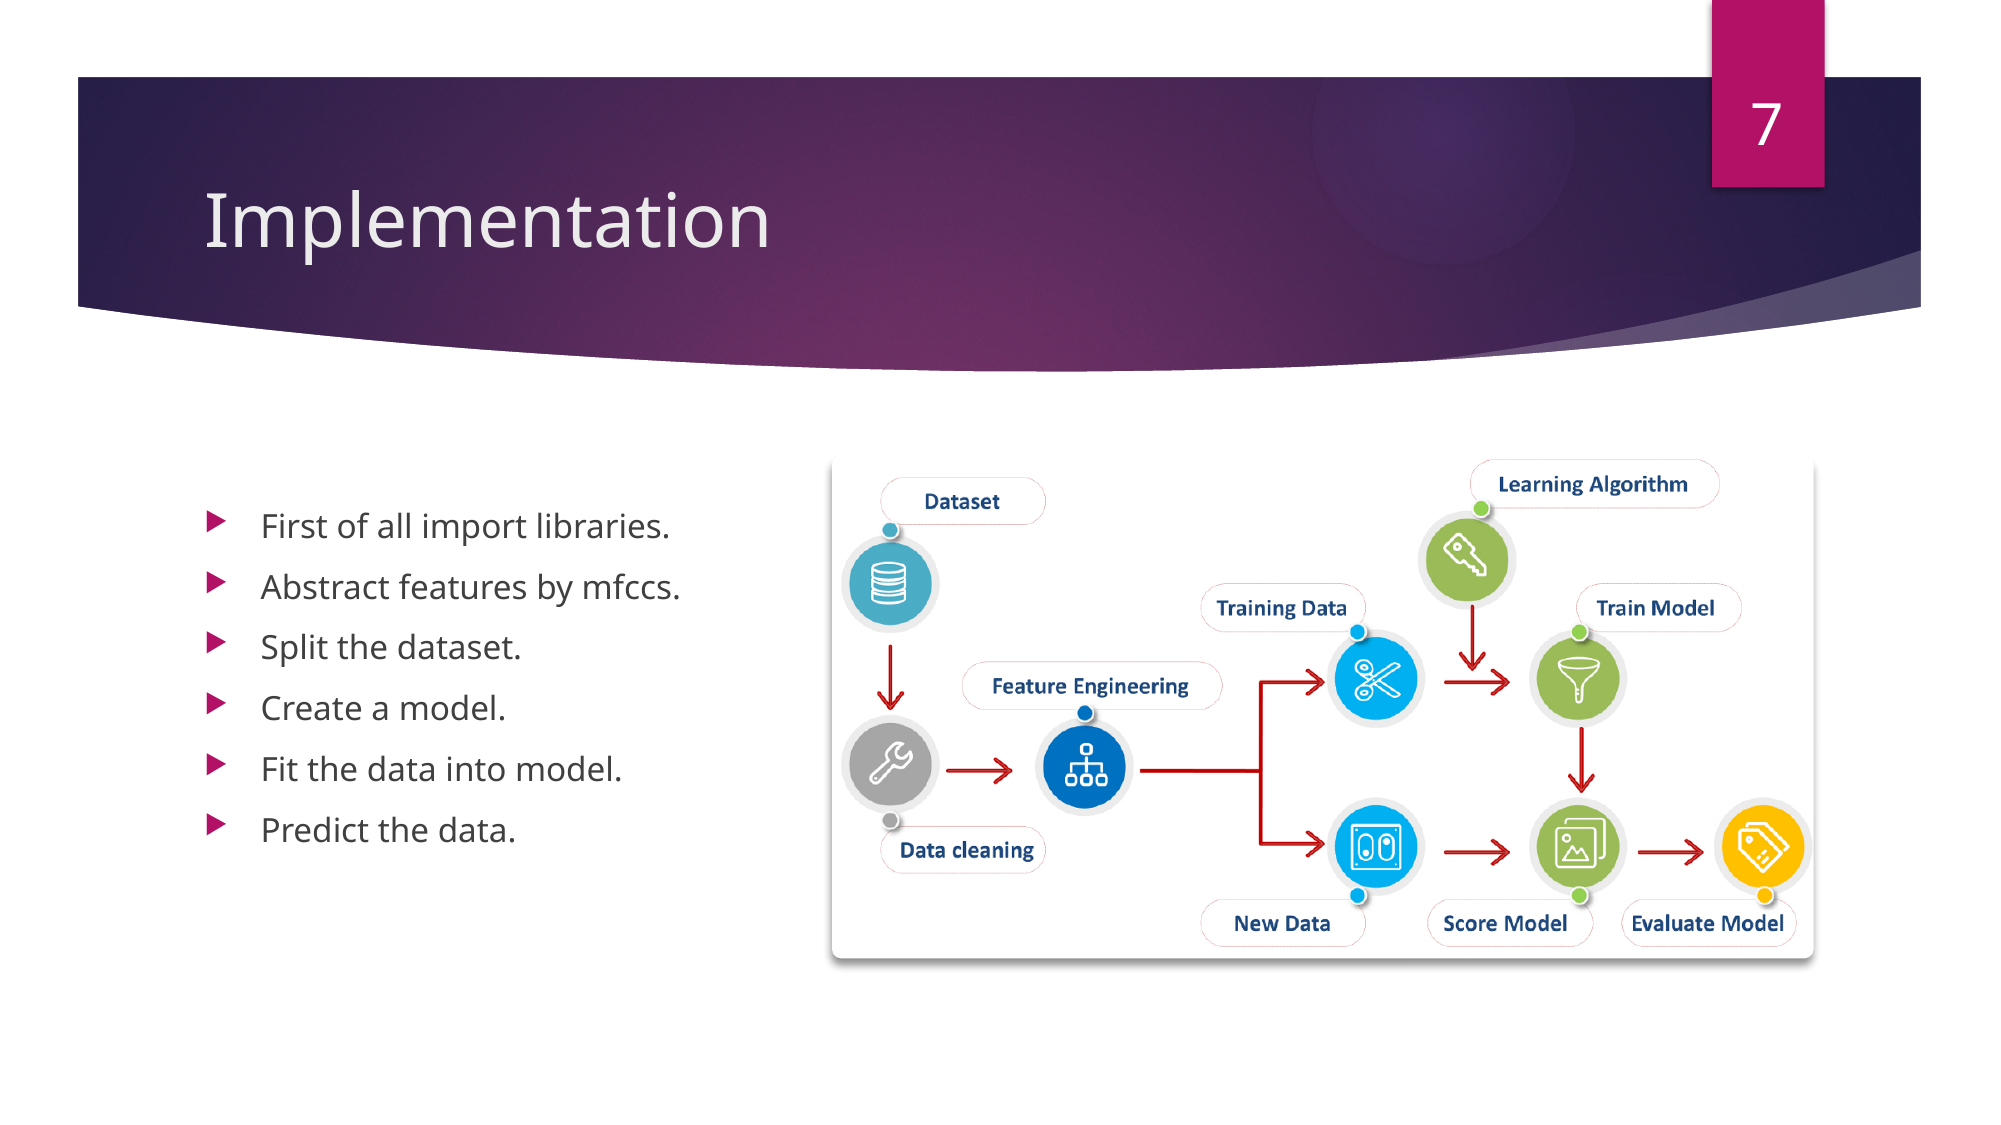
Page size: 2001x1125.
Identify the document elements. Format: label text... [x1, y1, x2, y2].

text_box First of all import libraries. Abstract features by mfccs. Split the dataset. Create a model. Fit the data into model. Predict the data. [189, 427, 761, 988]
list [831, 455, 1814, 959]
slide_number 7 [1698, 48, 1836, 175]
title Implementation [189, 159, 1627, 276]
